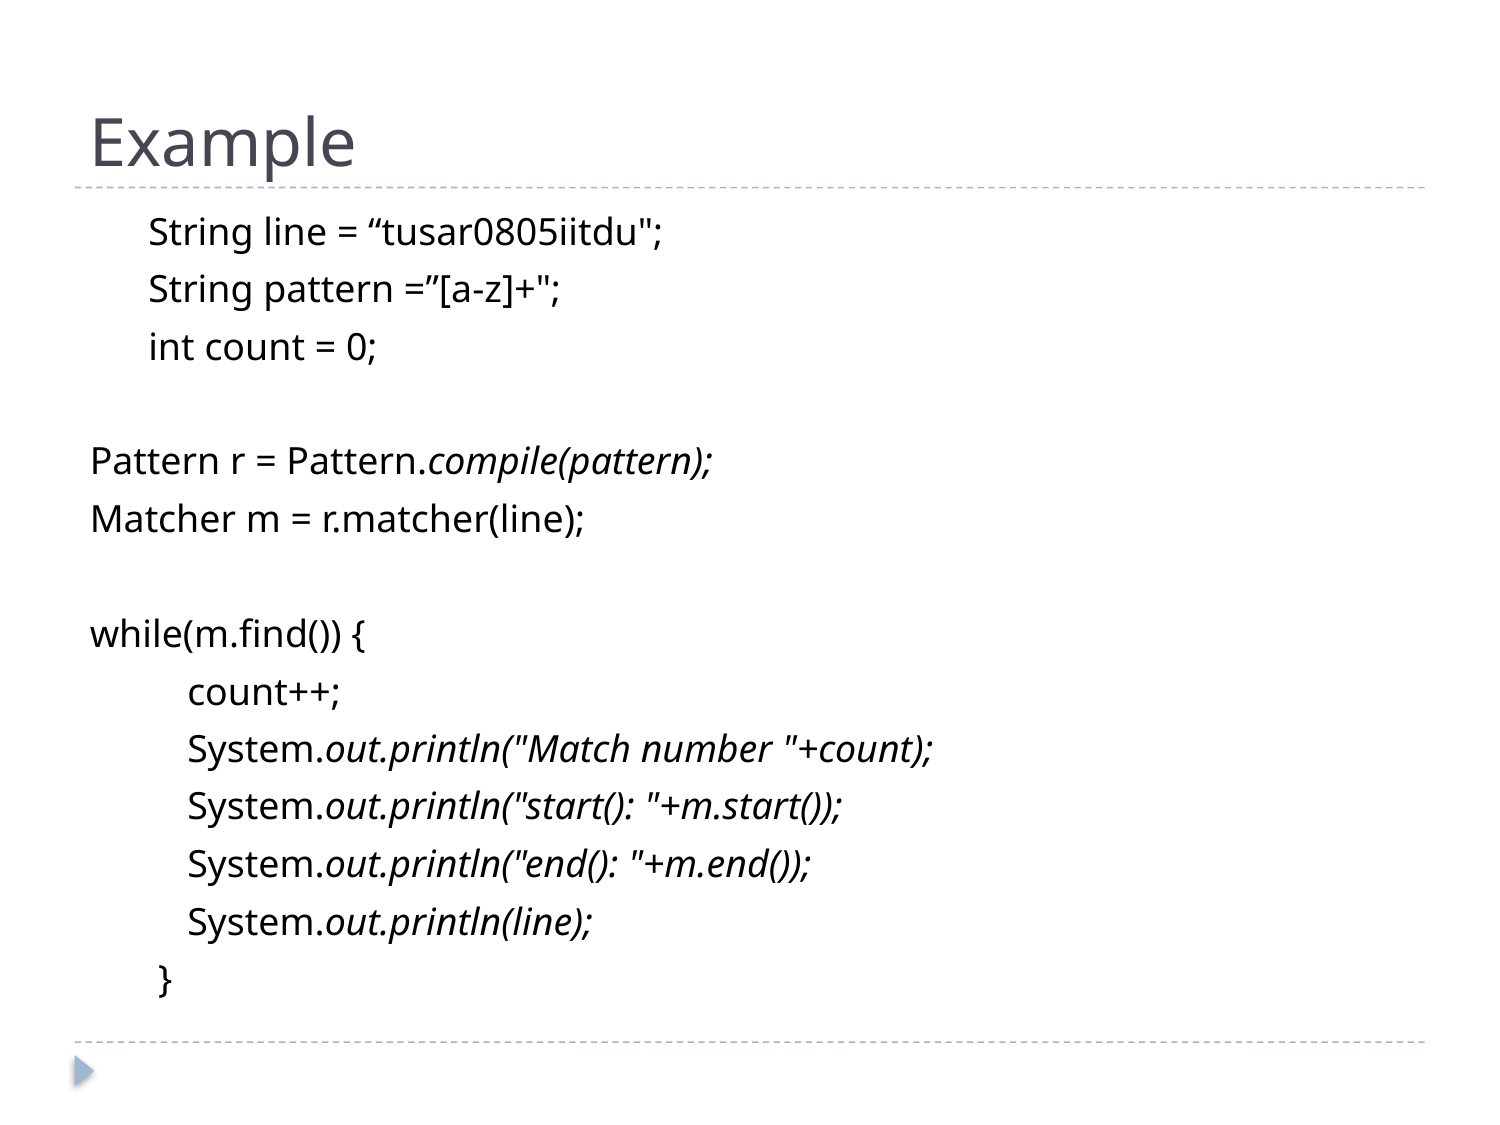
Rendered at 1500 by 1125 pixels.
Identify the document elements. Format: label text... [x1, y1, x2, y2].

title Example [75, 24, 1425, 188]
list String line = “tusar0805iitdu"; String pattern =”[a-z]+"; int count = 0; Pattern r = Pattern.compile(pattern); Matcher m = r.matcher(line); while(m.find()) { count++; System.out.println("Match number "+count); System.out.println("start(): "+m.start()); System.out.println("end(): "+m.end()); System.out.println(line); } [75, 200, 1425, 1010]
